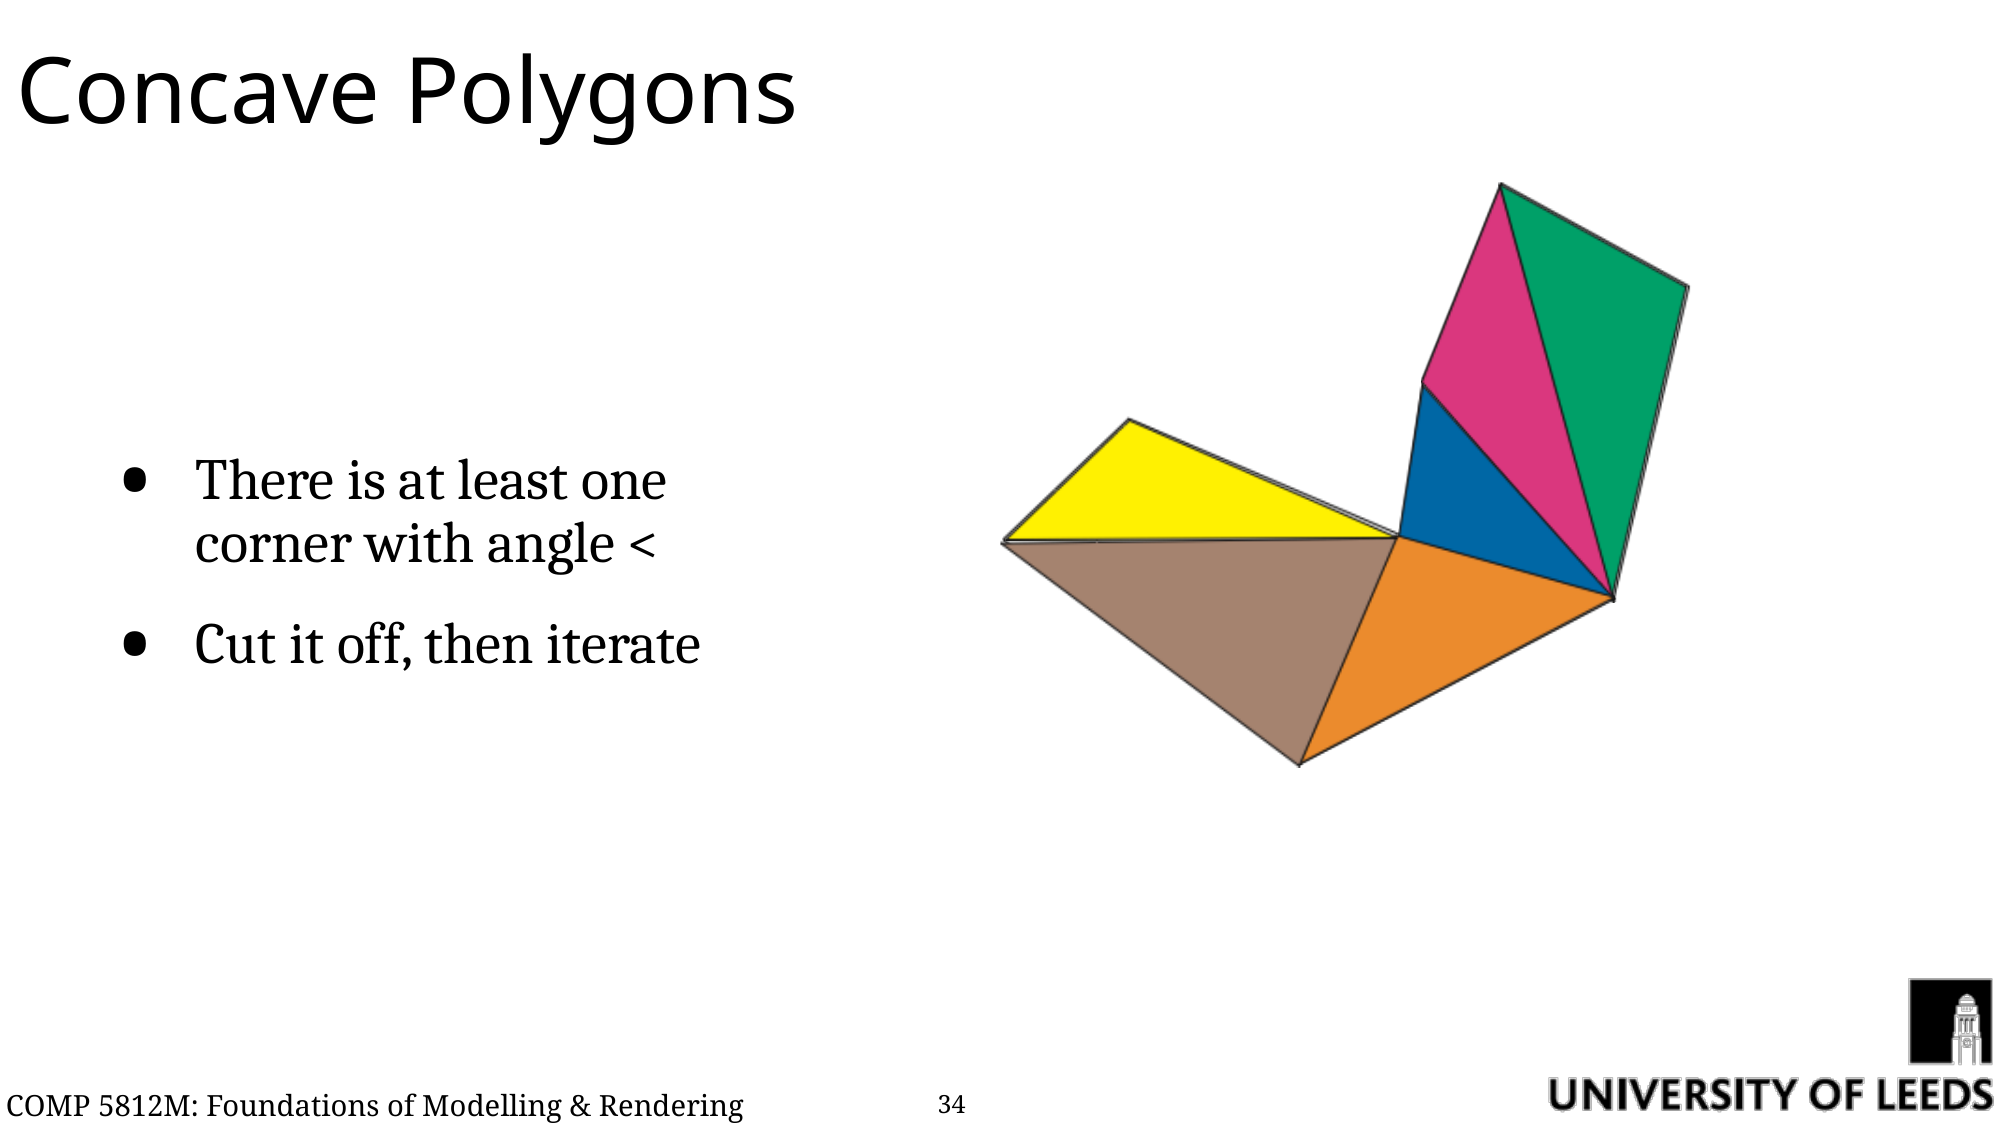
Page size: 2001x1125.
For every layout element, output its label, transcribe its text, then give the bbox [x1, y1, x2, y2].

title Concave Polygons [1, 5, 2000, 182]
picture [1543, 930, 2000, 1125]
picture [999, 181, 1692, 768]
